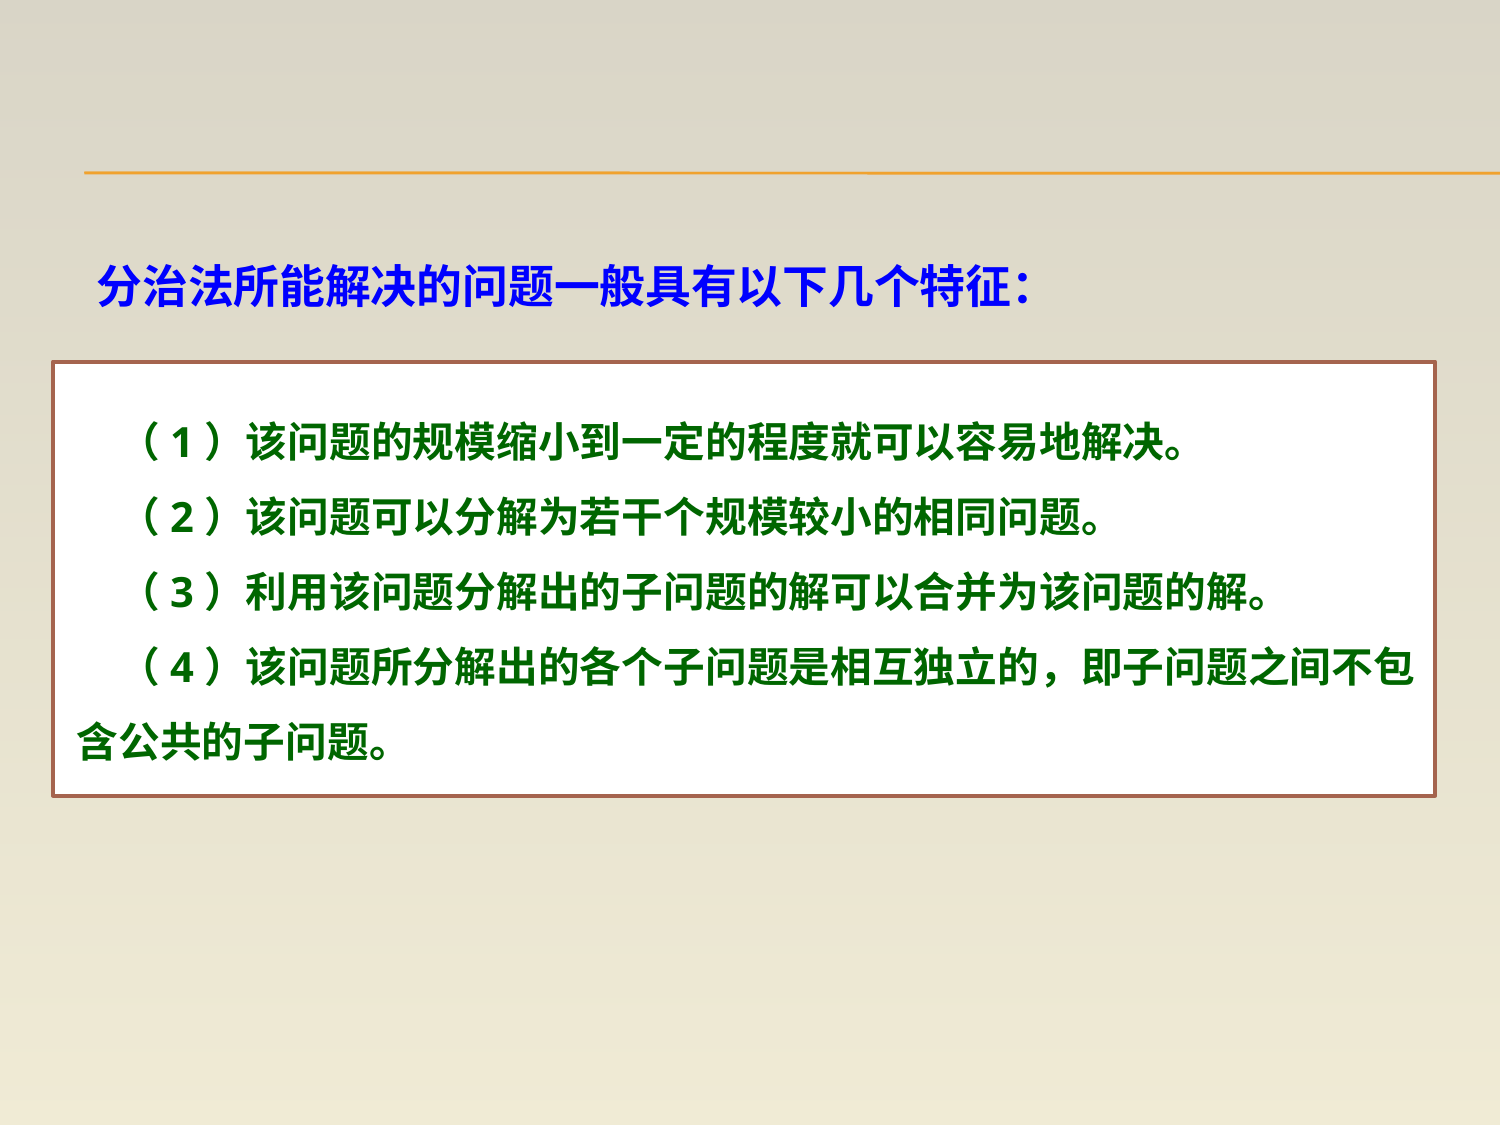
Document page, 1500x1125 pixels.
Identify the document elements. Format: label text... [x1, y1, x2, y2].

text_box （1）该问题的规模缩小到一定的程度就可以容易地解决。 （2）该问题可以分解为若干个规模较小的相同问题。 （3）利用该问题分解出的子问题的解可以合并为该问题的解。 （4）该问题所分解出的各个子问题是相互独立的，即子问题之间不包含公共的子问题。 [51, 360, 1437, 798]
text_box 分治法所能解决的问题一般具有以下几个特征： [81, 222, 1370, 320]
